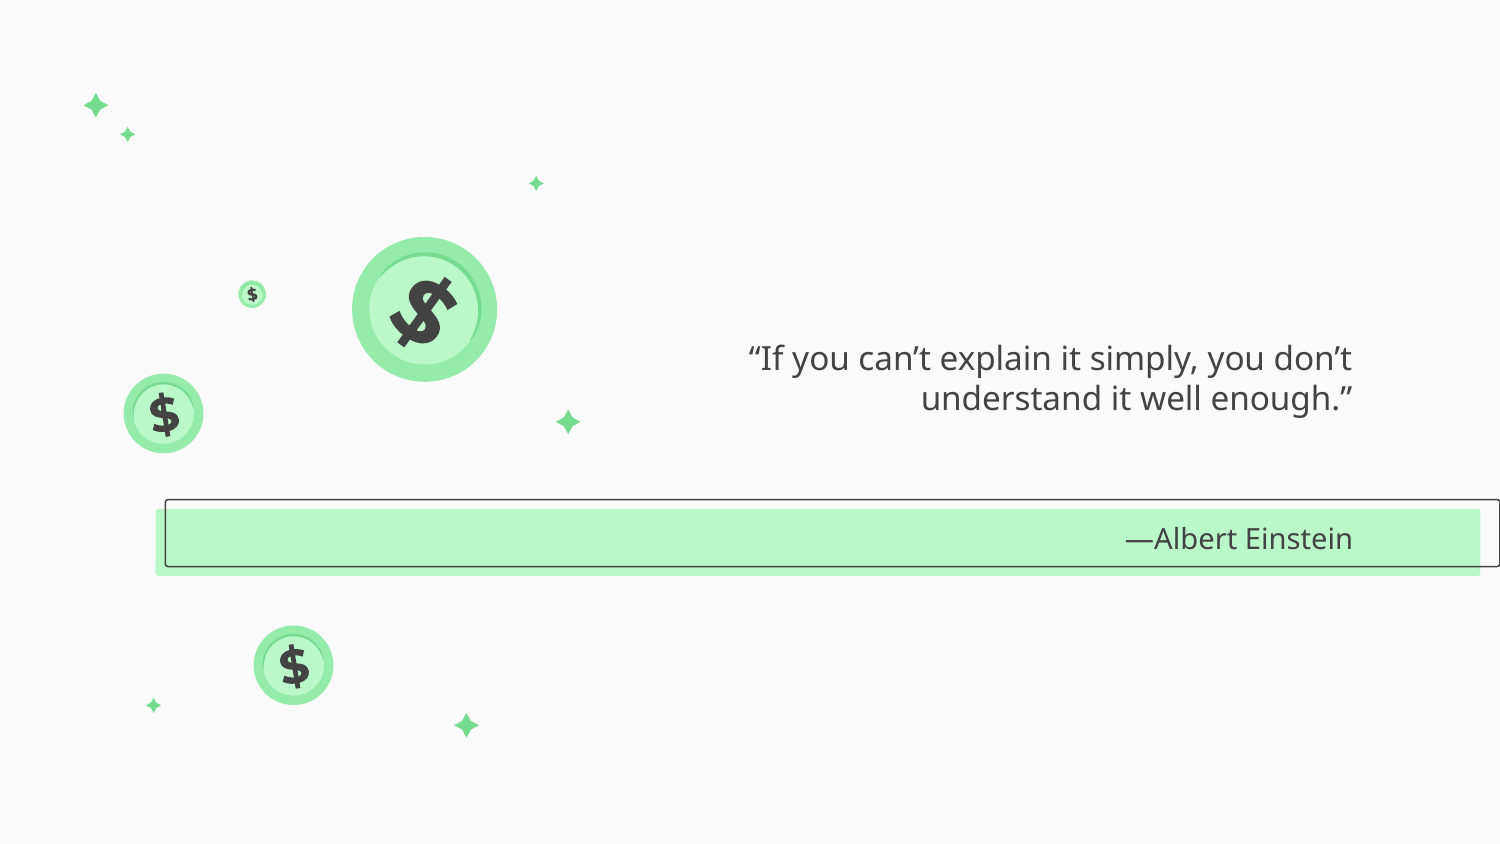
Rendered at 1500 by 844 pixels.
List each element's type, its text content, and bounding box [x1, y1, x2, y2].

title —Albert Einstein [592, 499, 1369, 577]
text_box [83, 92, 581, 738]
subtitle “If you can’t explain it simply, you don’t understand it well enough.” [689, 307, 1369, 472]
